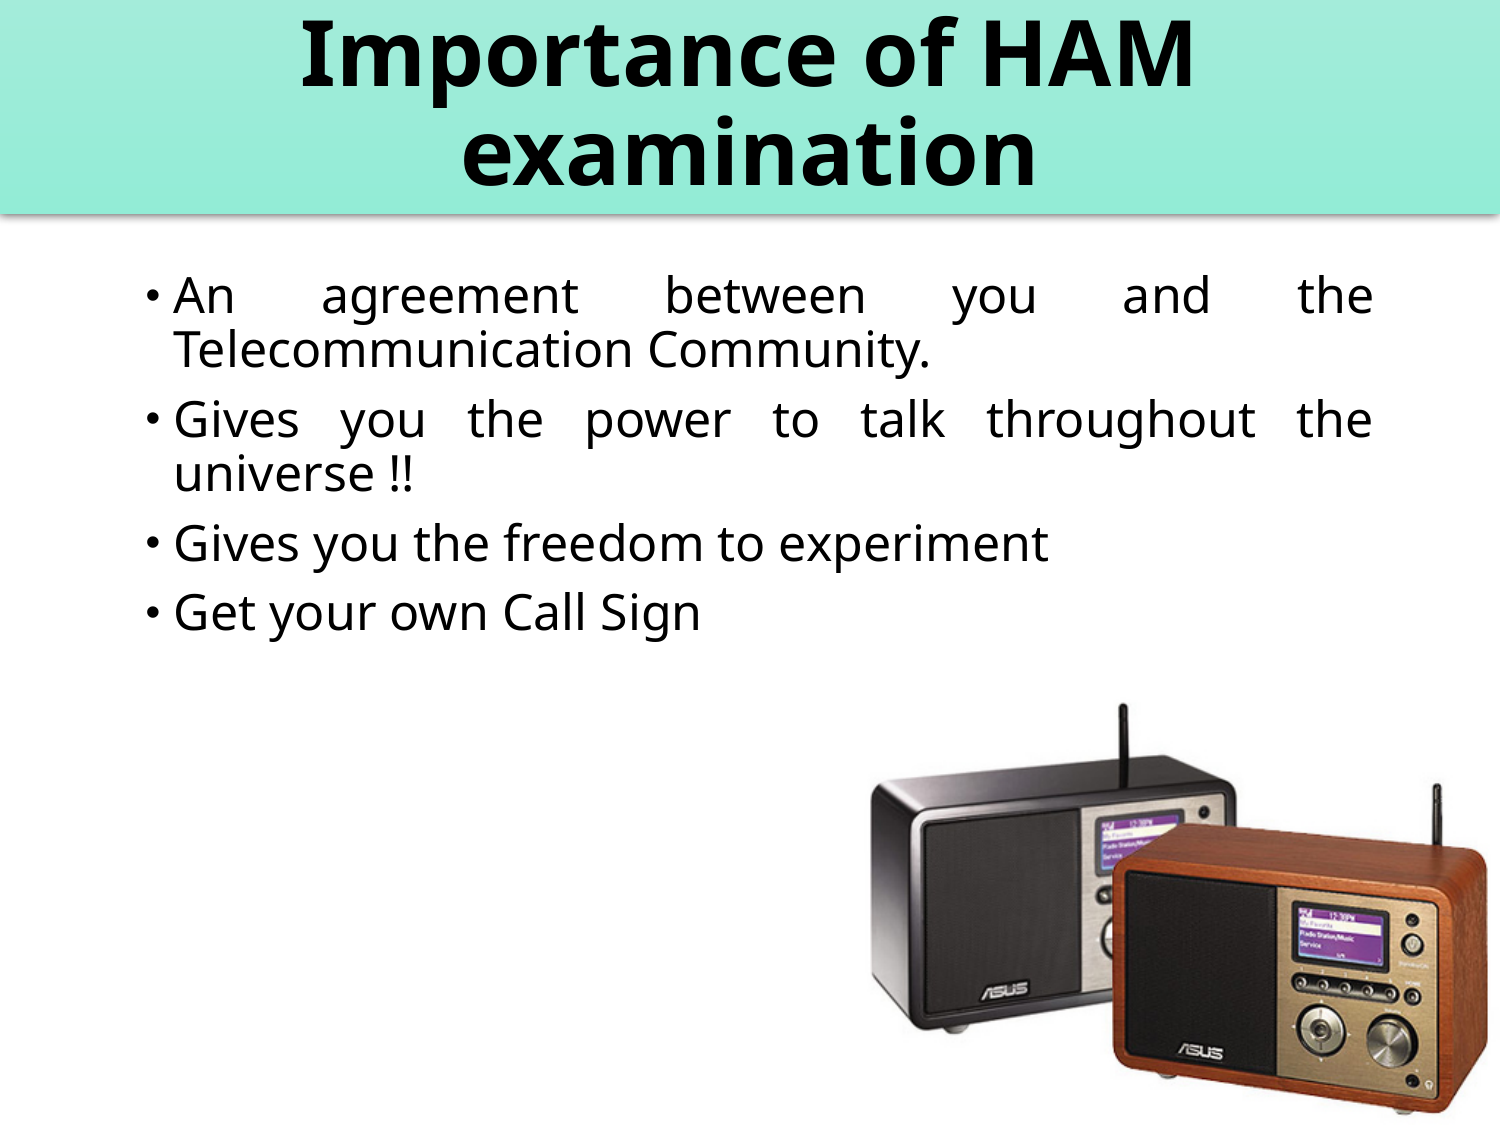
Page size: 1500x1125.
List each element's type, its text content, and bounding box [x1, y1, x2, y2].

list An agreement between you and the Telecommunication Community. Gives you the power to talk throughout the universe !! Gives you the freedom to experiment Get your own Call Sign [130, 263, 1390, 978]
title Importance of HAM examination [0, 0, 1500, 214]
picture [0, 214, 1500, 1125]
